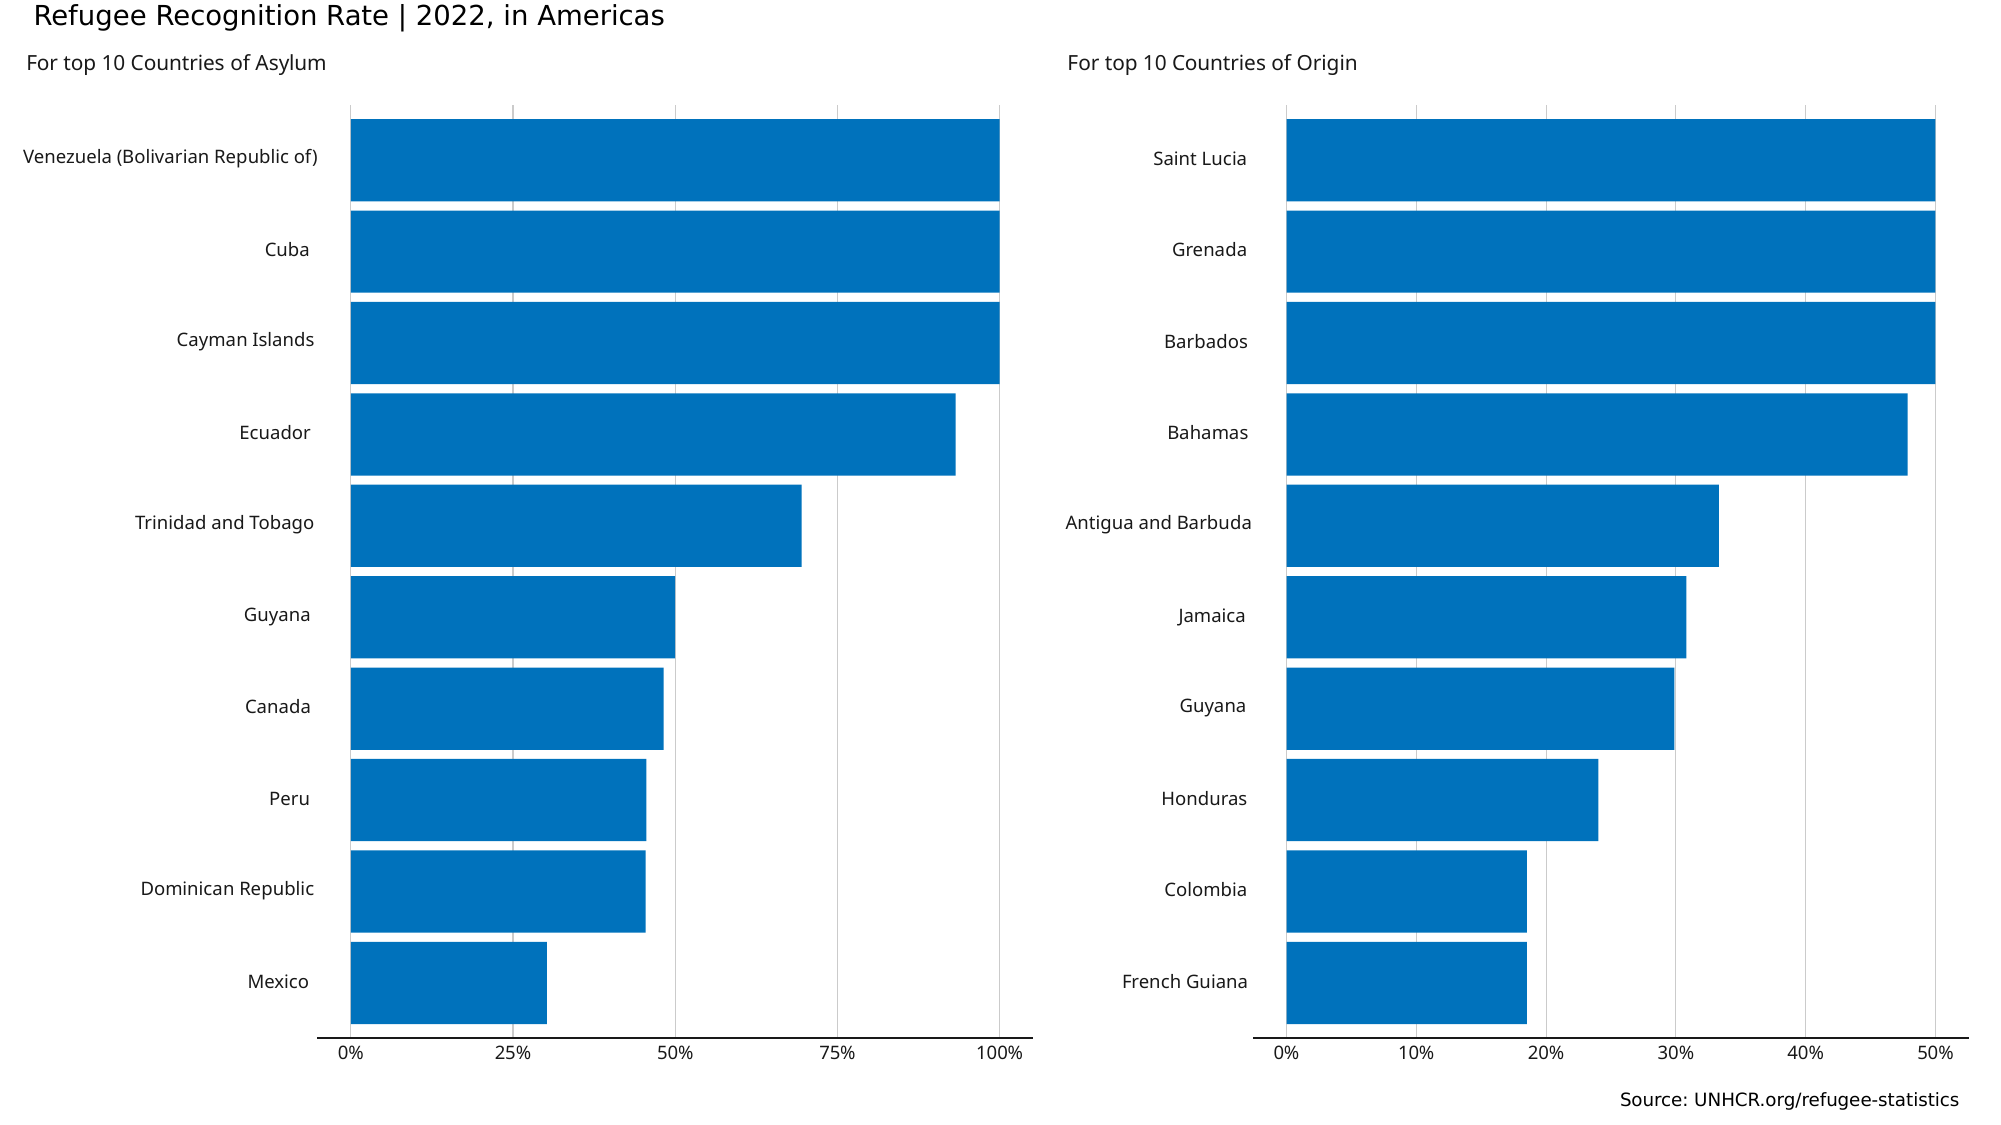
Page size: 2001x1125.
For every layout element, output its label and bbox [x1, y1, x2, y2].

text_box [0, 0, 2000, 1125]
